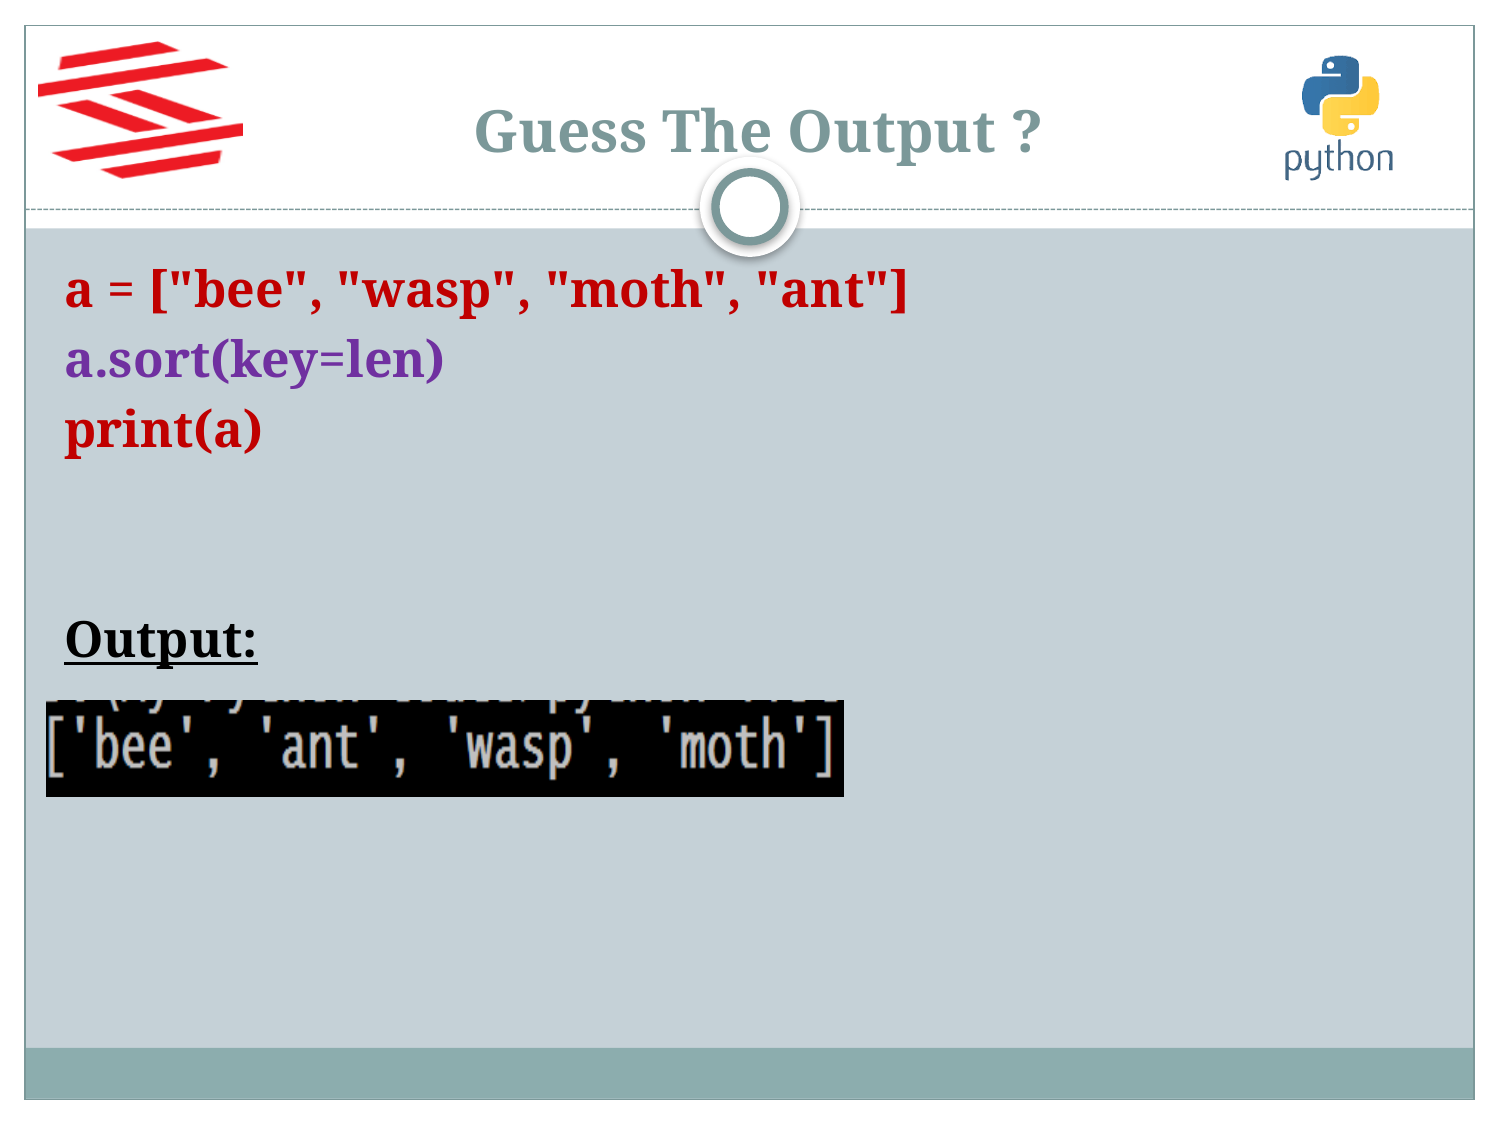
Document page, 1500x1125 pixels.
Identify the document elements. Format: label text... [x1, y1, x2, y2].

title Guess The Output ? [248, 46, 1459, 172]
list a = ["bee", "wasp", "moth", "ant"] a.sort(key=len) print(a) Output: [49, 250, 1445, 1047]
picture [1206, 53, 1471, 186]
picture [46, 699, 844, 798]
picture [37, 40, 243, 185]
